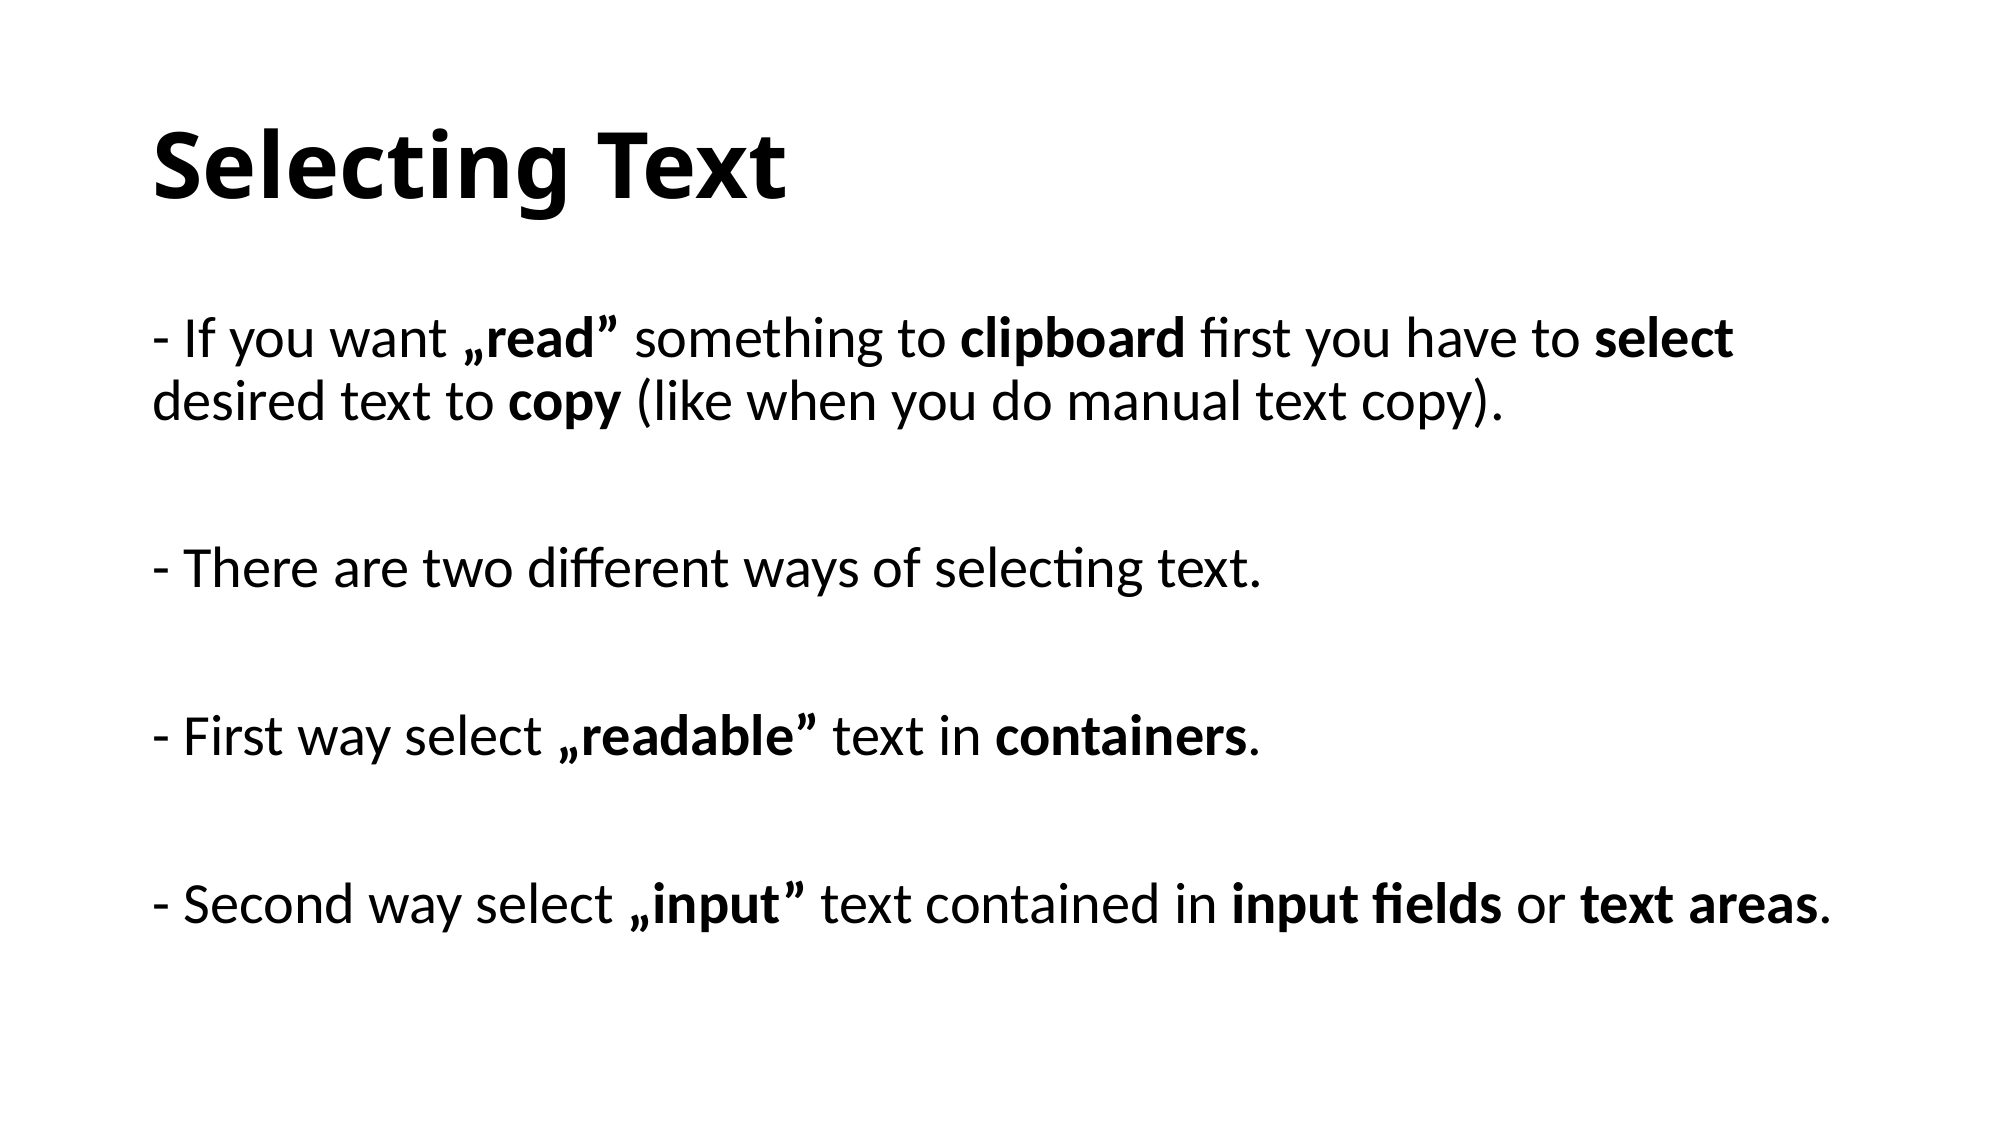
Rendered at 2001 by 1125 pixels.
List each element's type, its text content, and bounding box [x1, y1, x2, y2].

title Selecting Text [137, 59, 1863, 278]
list - If you want „read” something to clipboard first you have to select desired text to copy (like when you do manual text copy). - There are two different ways of selecting text. - First way select „readable” text in containers. - Second way select „input” text contained in input fields or text areas. [137, 299, 1863, 1014]
